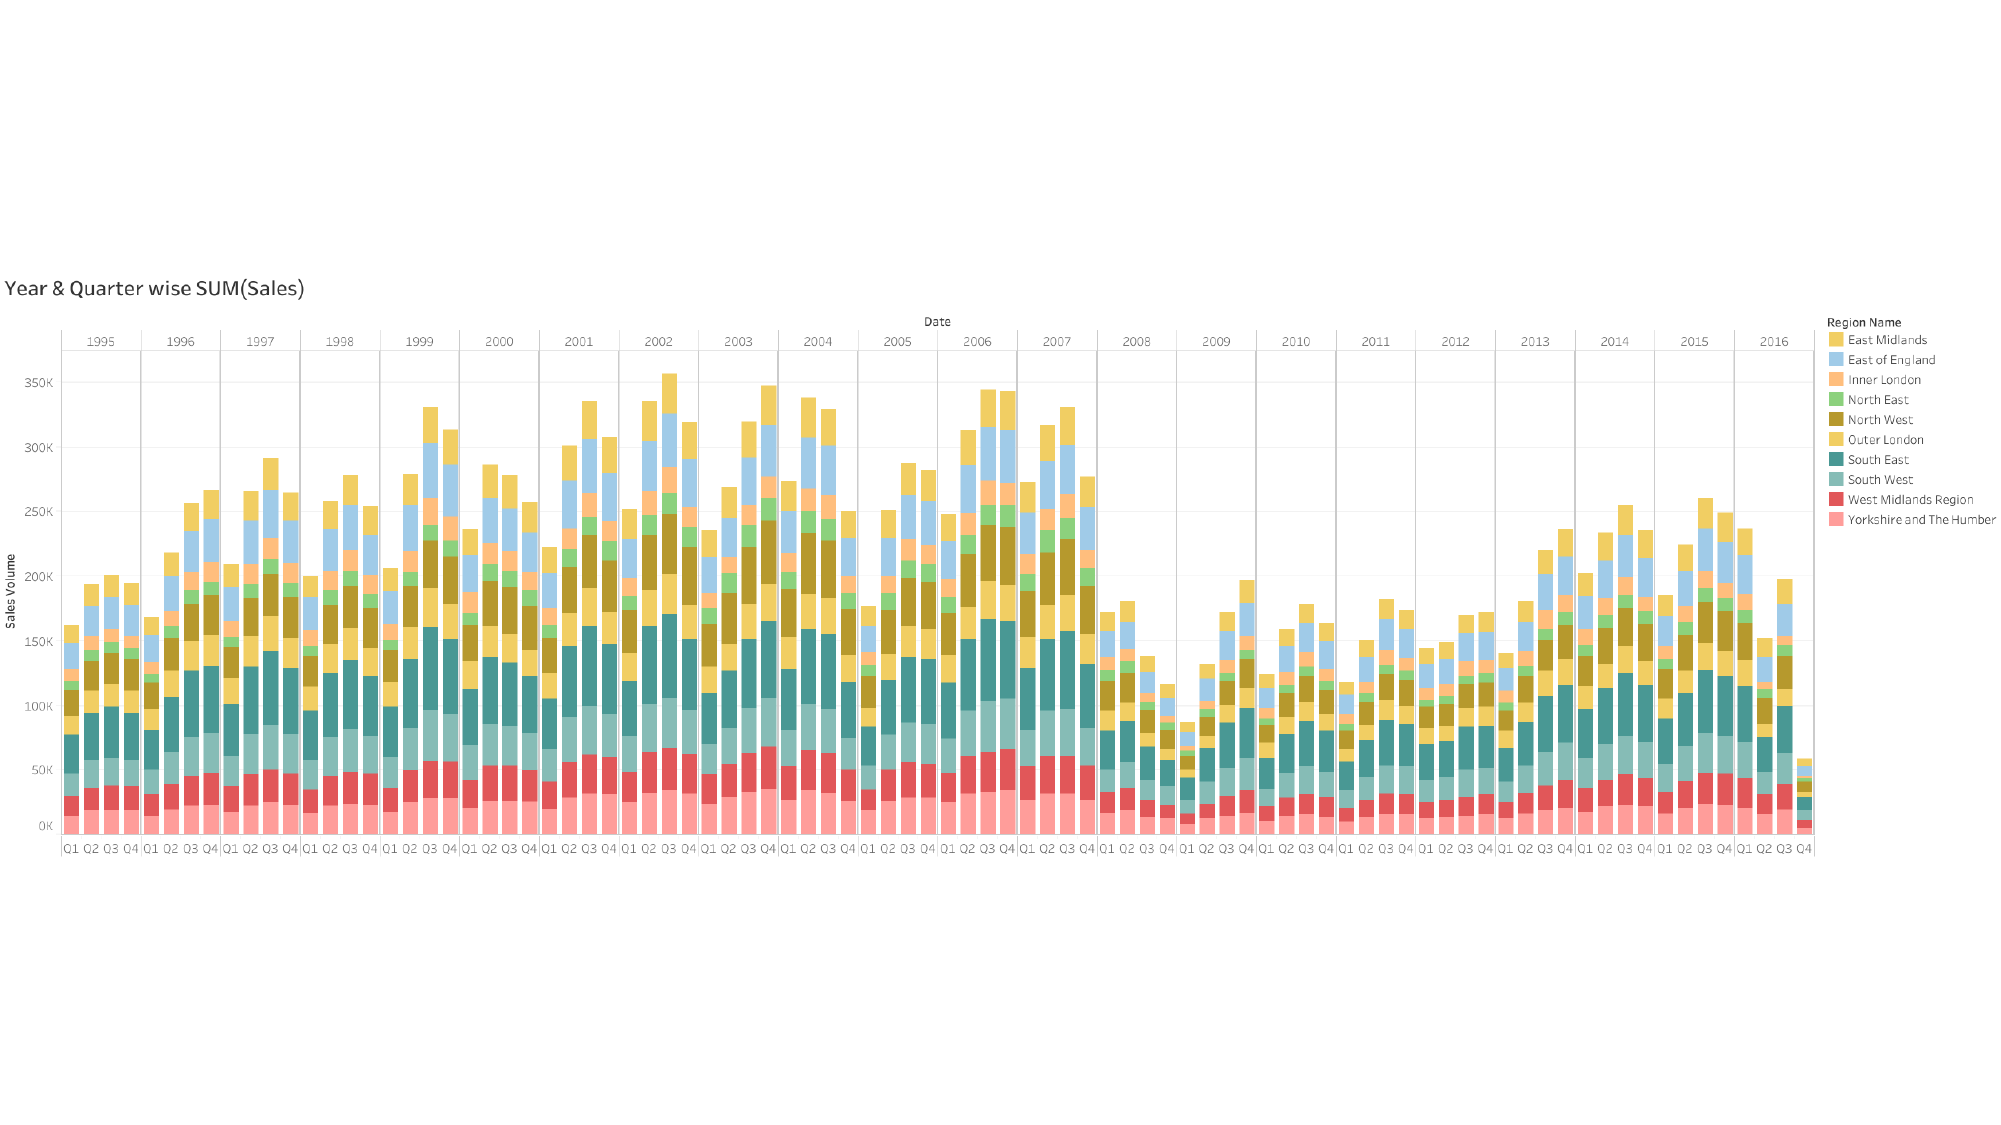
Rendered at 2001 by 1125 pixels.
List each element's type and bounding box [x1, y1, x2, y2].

picture [0, 267, 2000, 857]
